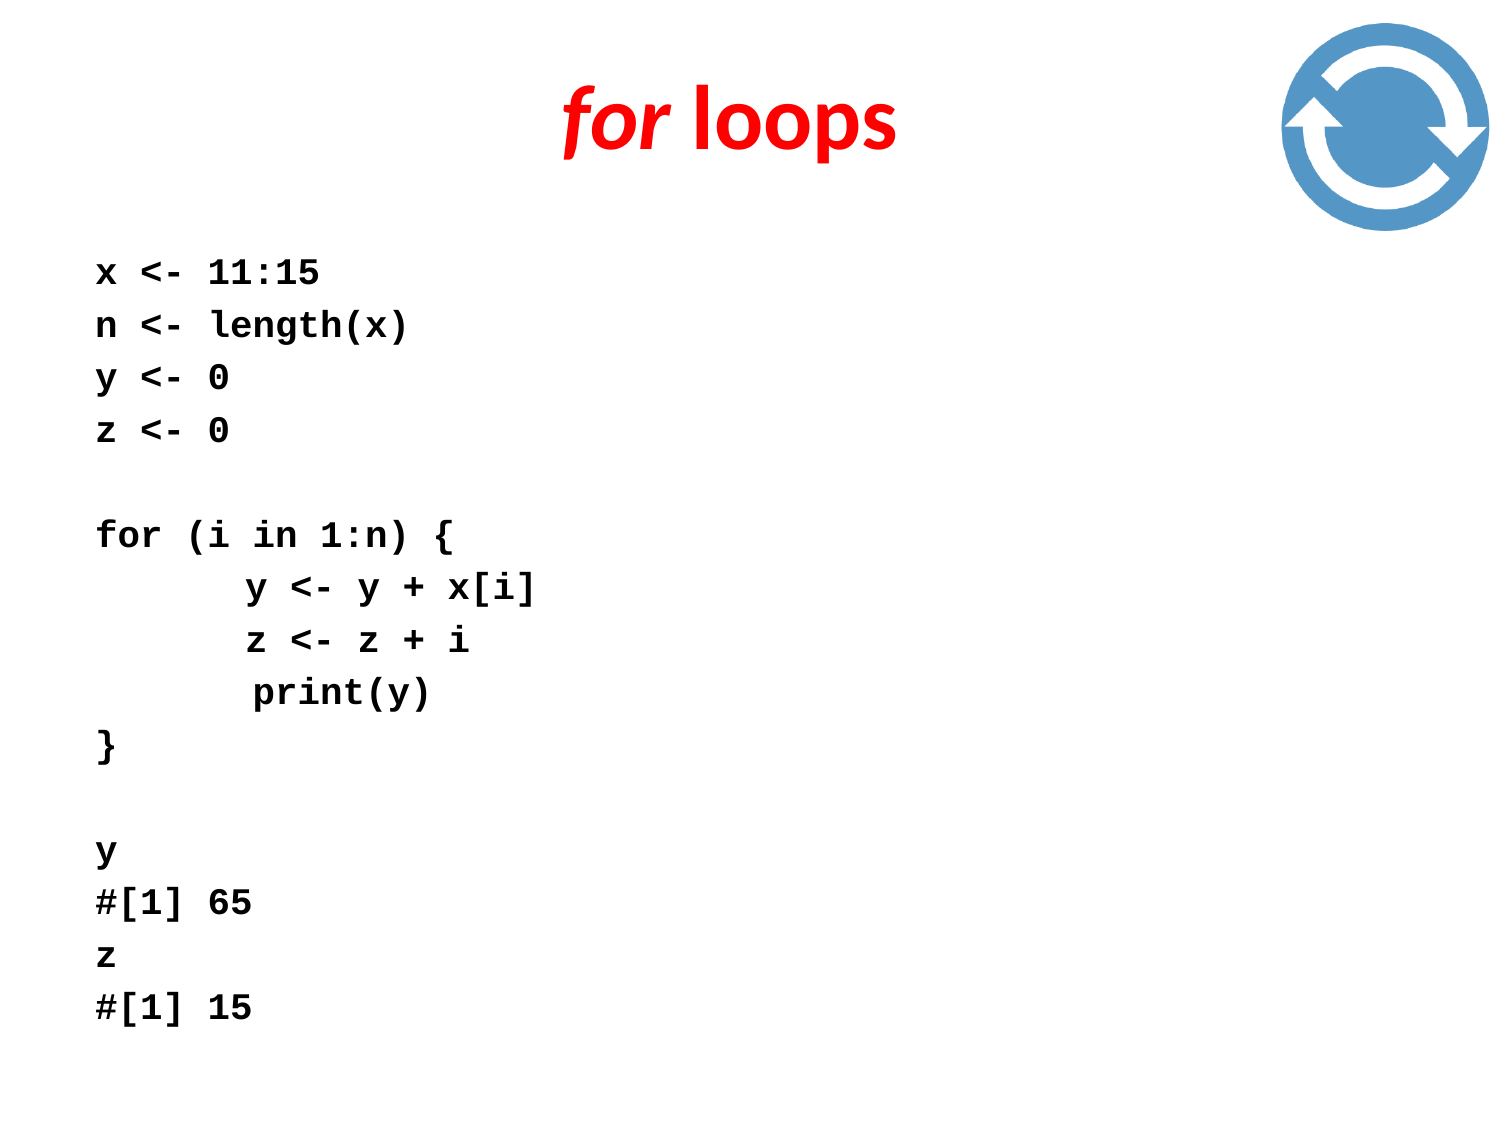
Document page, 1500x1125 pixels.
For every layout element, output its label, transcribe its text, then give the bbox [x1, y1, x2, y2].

title for loops [54, 18, 1267, 207]
list x <- 11:15 n <- length(x) y <- 0 z <- 0 for (i in 1:n) { y <- y + x[i] z <- z + i print(y) } y #[1] 65 z #[1] 15 [80, 239, 1380, 1063]
picture [1272, 14, 1498, 240]
